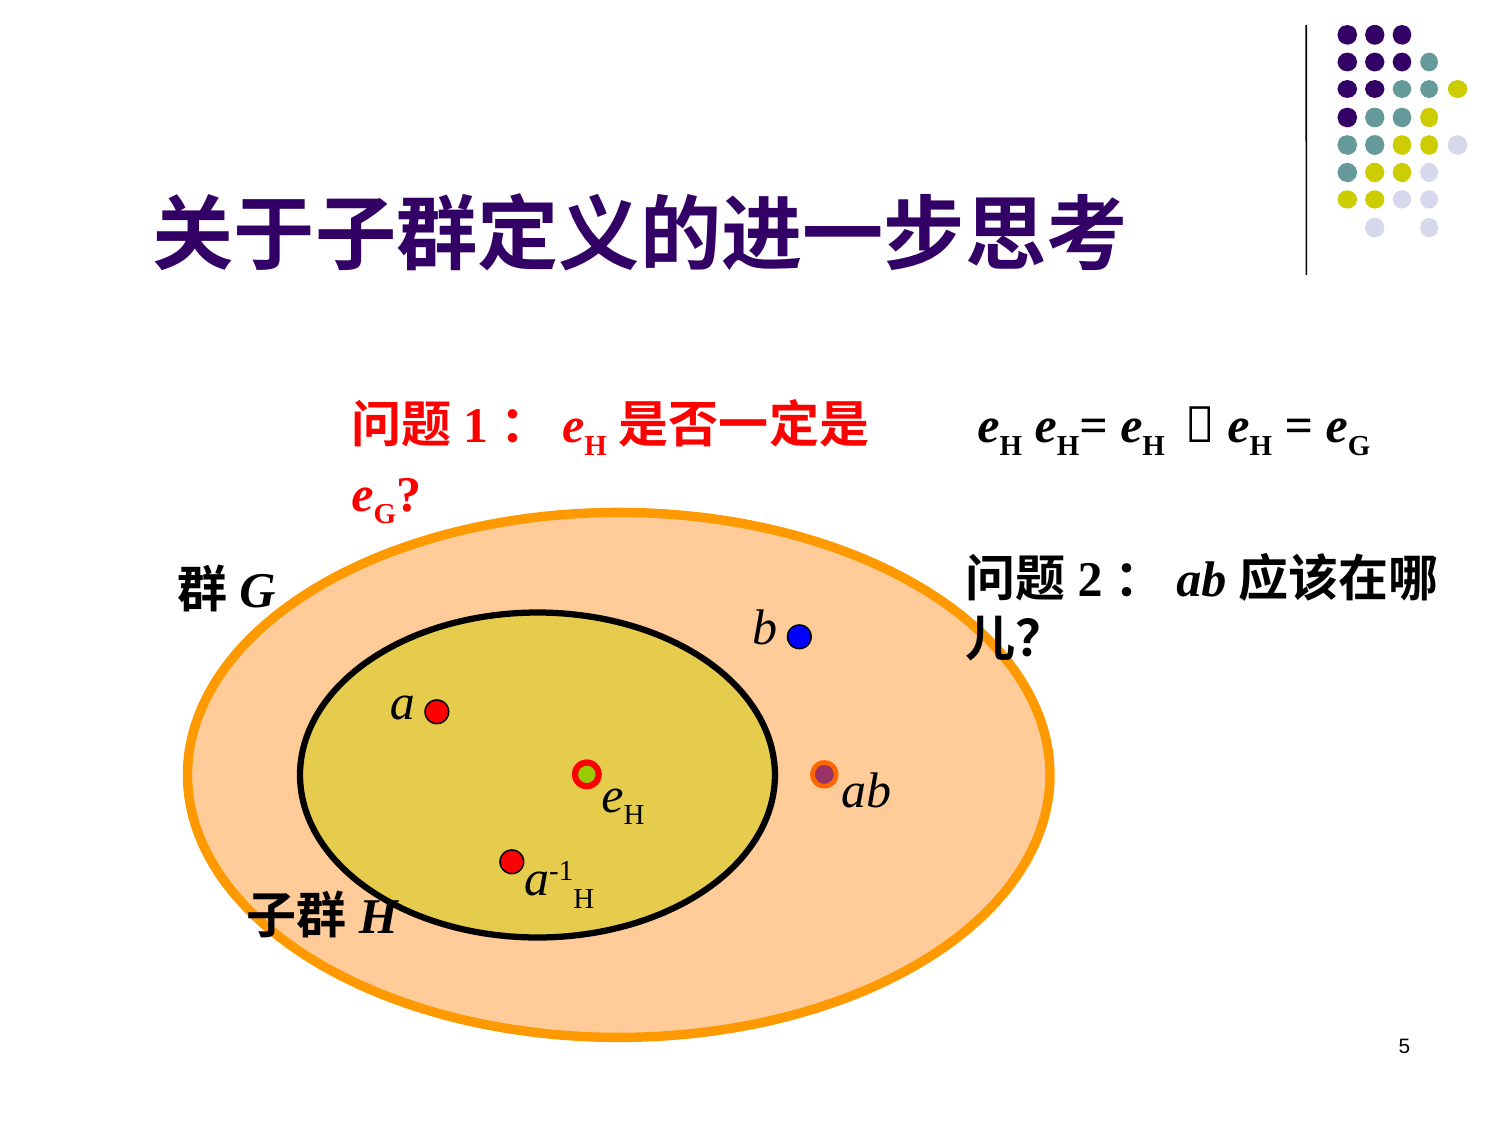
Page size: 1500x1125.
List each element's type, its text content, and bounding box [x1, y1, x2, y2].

text_box 子群H [231, 876, 425, 952]
title 关于子群定义的进一步思考 [137, 99, 1450, 288]
text_box b [737, 587, 800, 663]
text_box [575, 762, 586, 787]
text_box a-1H [509, 838, 697, 922]
text_box [300, 612, 775, 938]
slide_number 5 [1074, 1024, 1426, 1101]
text_box eH eH= eH  eH = eG [962, 385, 1442, 469]
text_box [800, 625, 812, 649]
text_box 群G [162, 549, 425, 625]
text_box 问题1：eH是否一定是eG? [336, 385, 916, 537]
text_box 问题2：ab应该在哪儿？ [950, 538, 1500, 674]
text_box [438, 700, 449, 724]
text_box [812, 749, 952, 826]
text_box [187, 537, 1051, 1038]
text_box eH [586, 754, 762, 838]
text_box [500, 850, 509, 874]
text_box a [374, 662, 438, 738]
